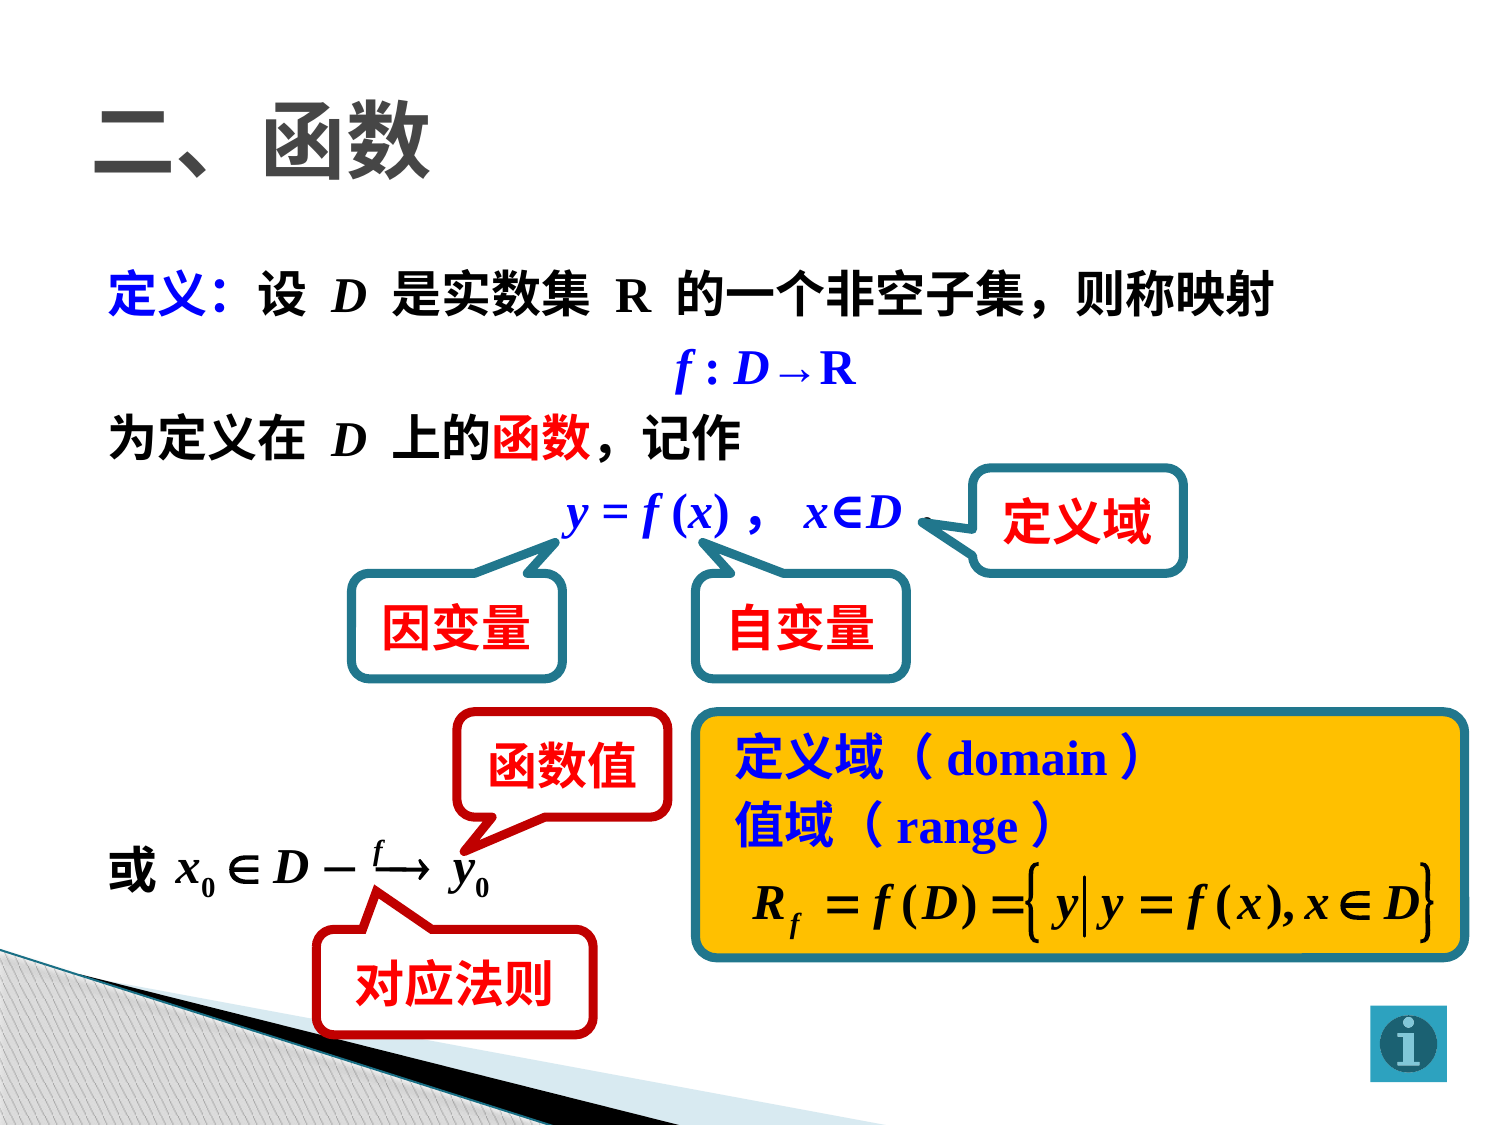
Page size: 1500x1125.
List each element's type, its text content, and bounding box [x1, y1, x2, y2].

text_box 因变量 [346, 538, 567, 684]
title 二、函数 [75, 45, 1425, 233]
text_box [1370, 1005, 1447, 1083]
text_box 对应法则 [316, 920, 594, 1035]
text_box 定义域 [917, 463, 1189, 578]
list 定义：设 D 是实数集 R 的一个非空子集，则称映射 f : D→R 为定义在 D 上的函数，记作 y = f (x)，x∈D． 或 [74, 242, 1426, 986]
text_box 函数值 [452, 707, 673, 840]
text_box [742, 860, 1454, 950]
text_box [163, 829, 499, 910]
text_box 定义域（domain） 值域（range） [690, 707, 1470, 963]
text_box 自变量 [690, 538, 911, 684]
